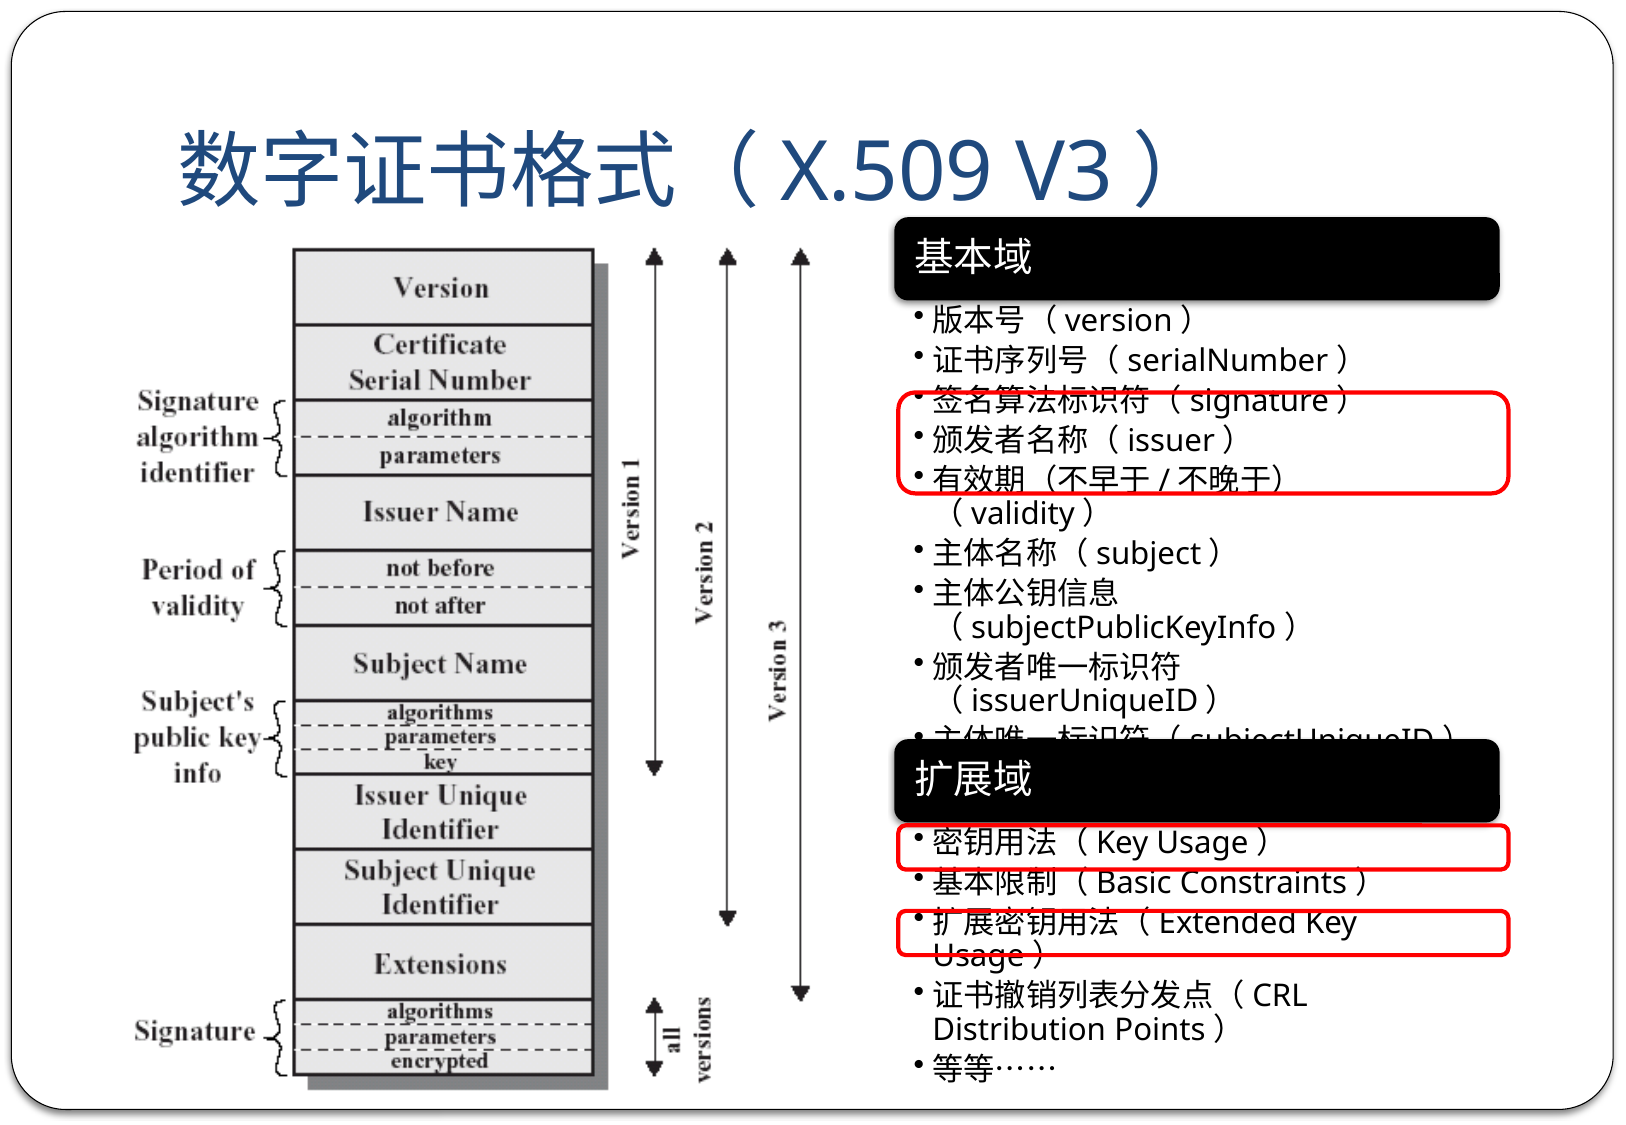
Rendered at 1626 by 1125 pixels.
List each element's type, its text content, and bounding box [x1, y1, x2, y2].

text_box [80, 216, 864, 1105]
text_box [894, 216, 1500, 1108]
title 数字证书格式（X.509 V3） [162, 45, 1544, 233]
text_box [1506, 826, 1510, 869]
text_box [1506, 911, 1510, 955]
text_box [1506, 398, 1510, 487]
